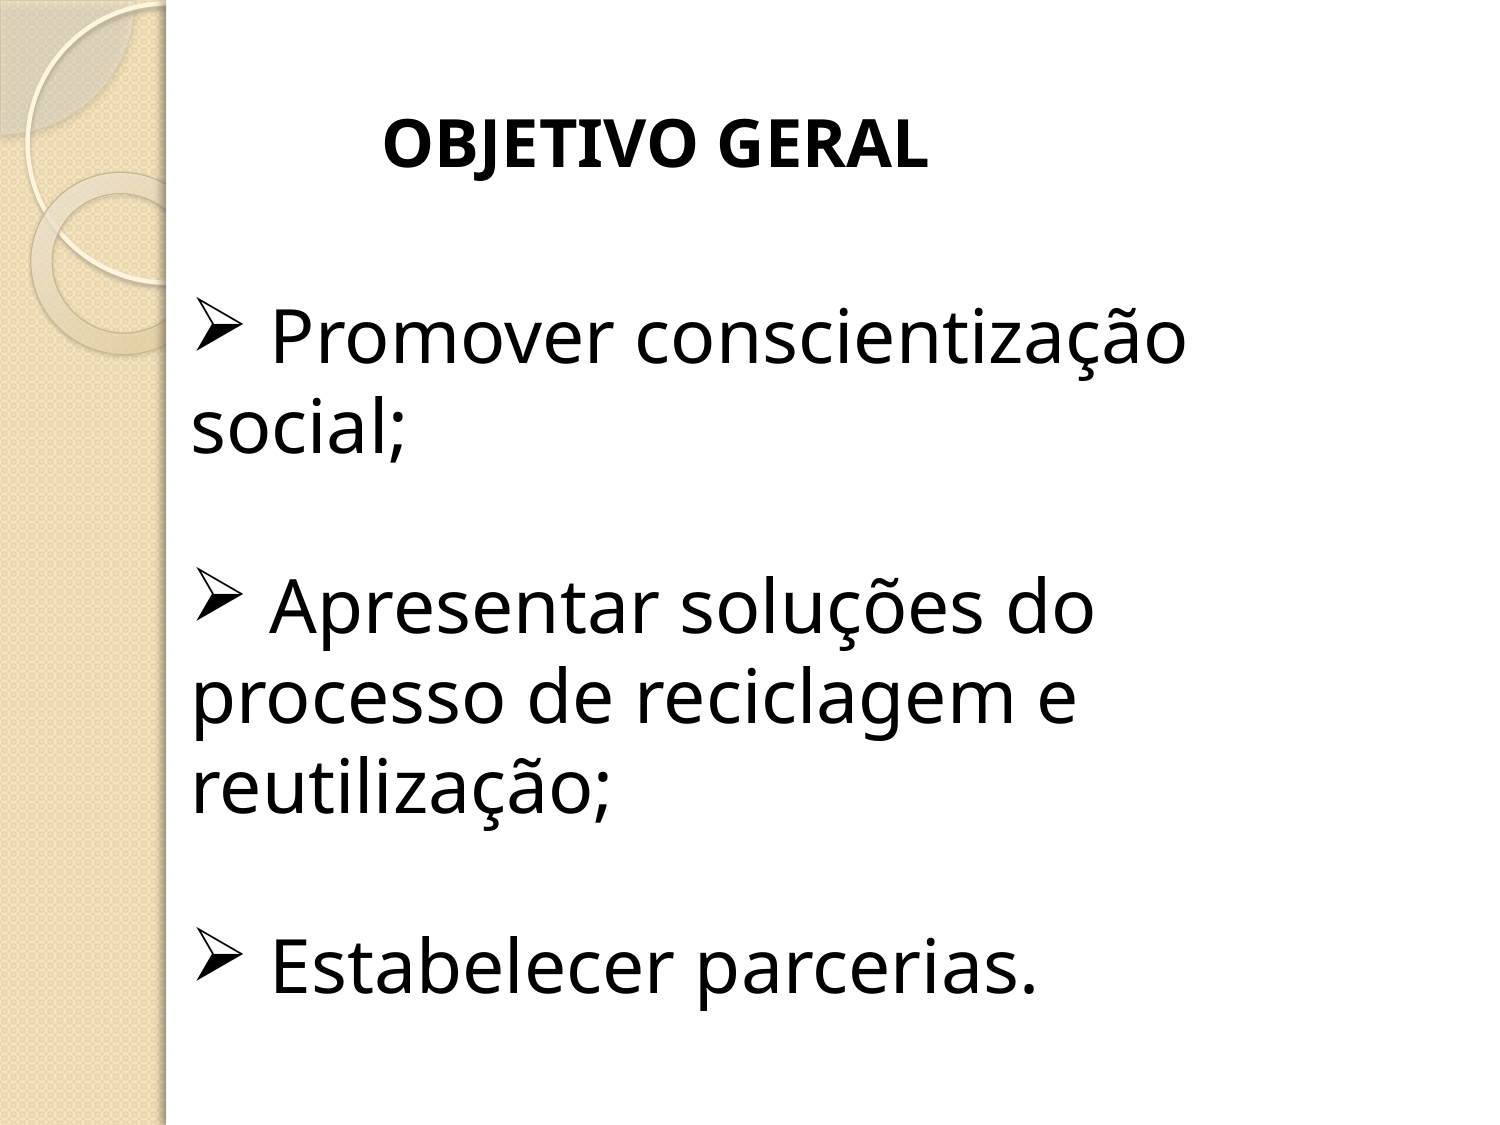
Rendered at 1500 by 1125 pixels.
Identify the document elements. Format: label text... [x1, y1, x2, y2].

text_box OBJETIVO GERAL [199, 93, 1114, 189]
text_box Promover conscientização social; Apresentar soluções do processo de reciclagem e reutilização; Estabelecer parcerias. [175, 281, 1430, 1125]
